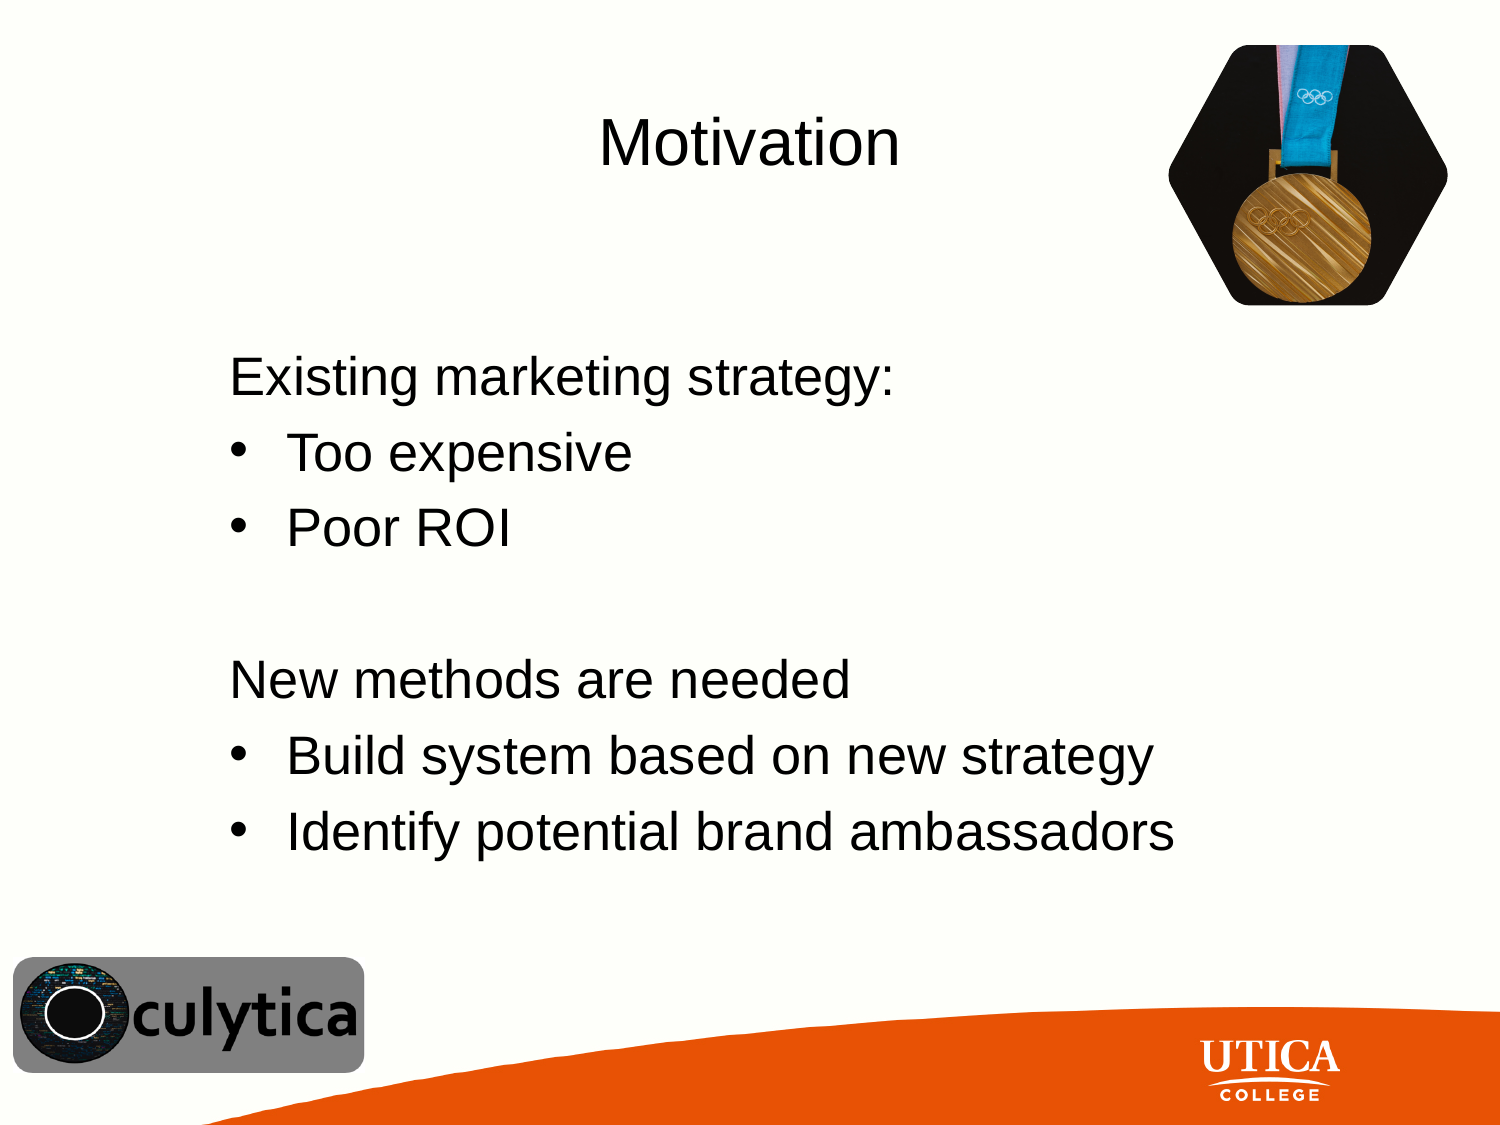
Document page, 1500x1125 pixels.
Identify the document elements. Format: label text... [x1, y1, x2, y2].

title Motivation [75, 45, 1166, 233]
picture [0, 0, 1500, 1125]
list Existing marketing strategy: Too expensive Poor ROI New methods are needed Build system based on new strategy Identify potential brand ambassadors [214, 262, 1425, 1005]
